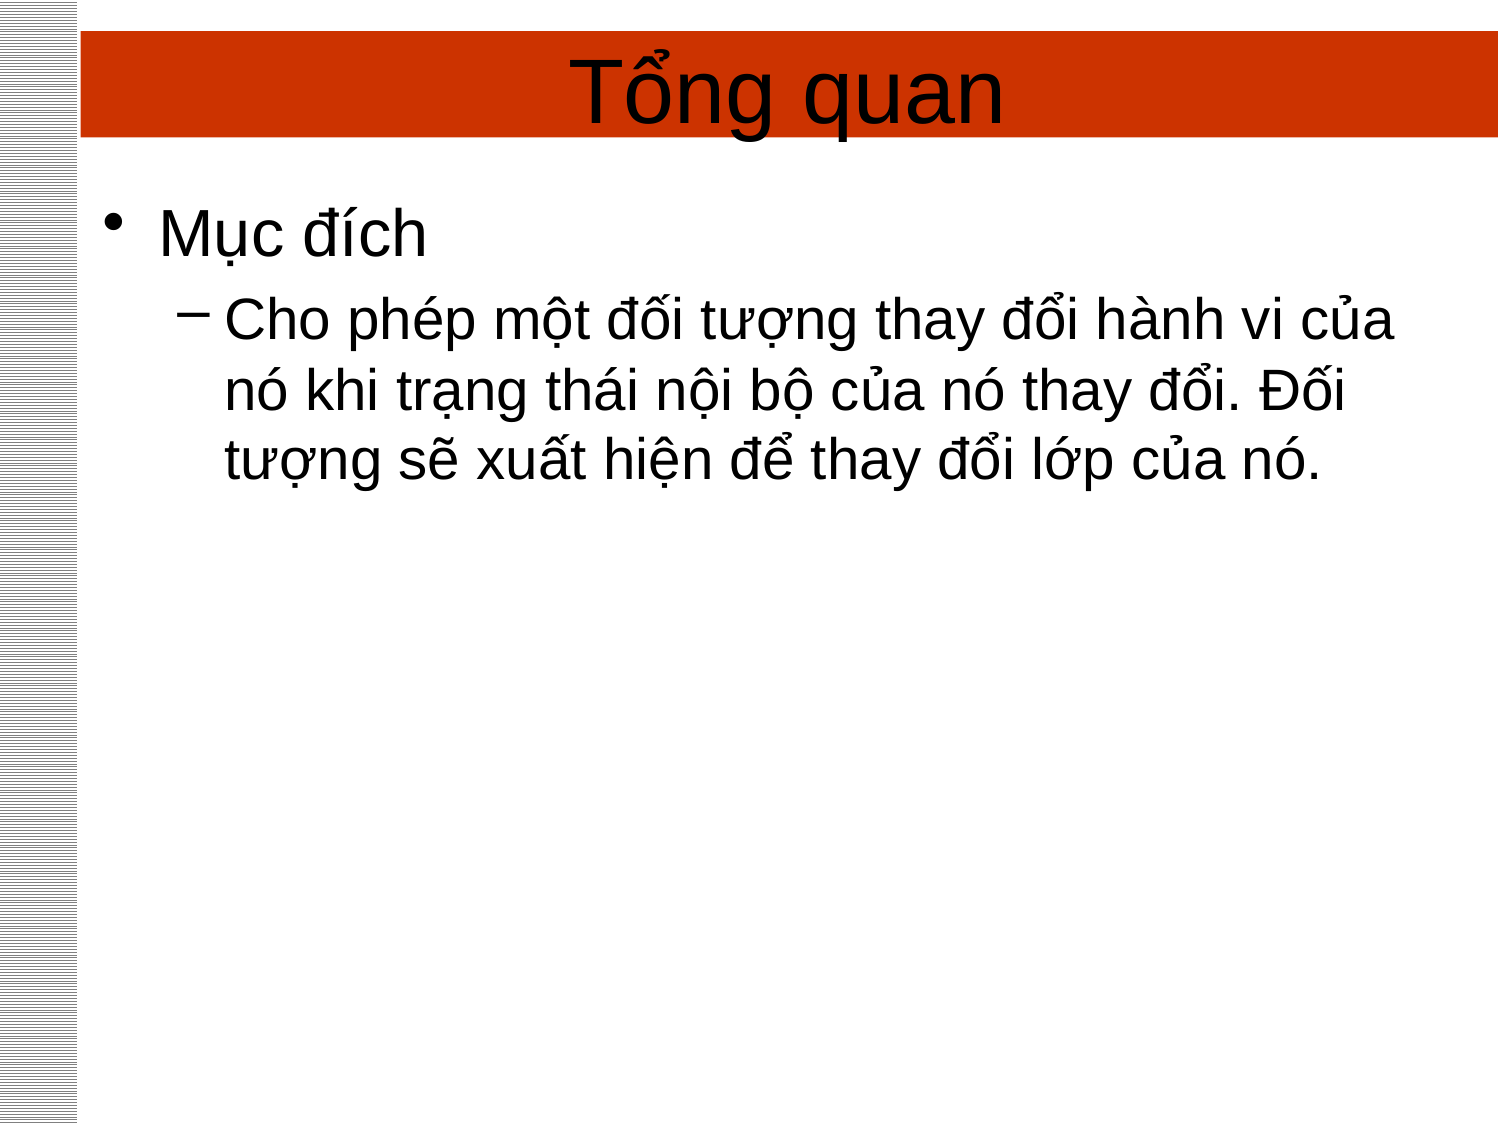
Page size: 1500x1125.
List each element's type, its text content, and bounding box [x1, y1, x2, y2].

title Tổng quan [75, 24, 1500, 138]
list Mục đích Cho phép một đối tượng thay đổi hành vi của nó khi trạng thái nội bộ của nó thay đổi. Đối tượng sẽ xuất hiện để thay đổi lớp của nó. [87, 182, 1475, 1088]
